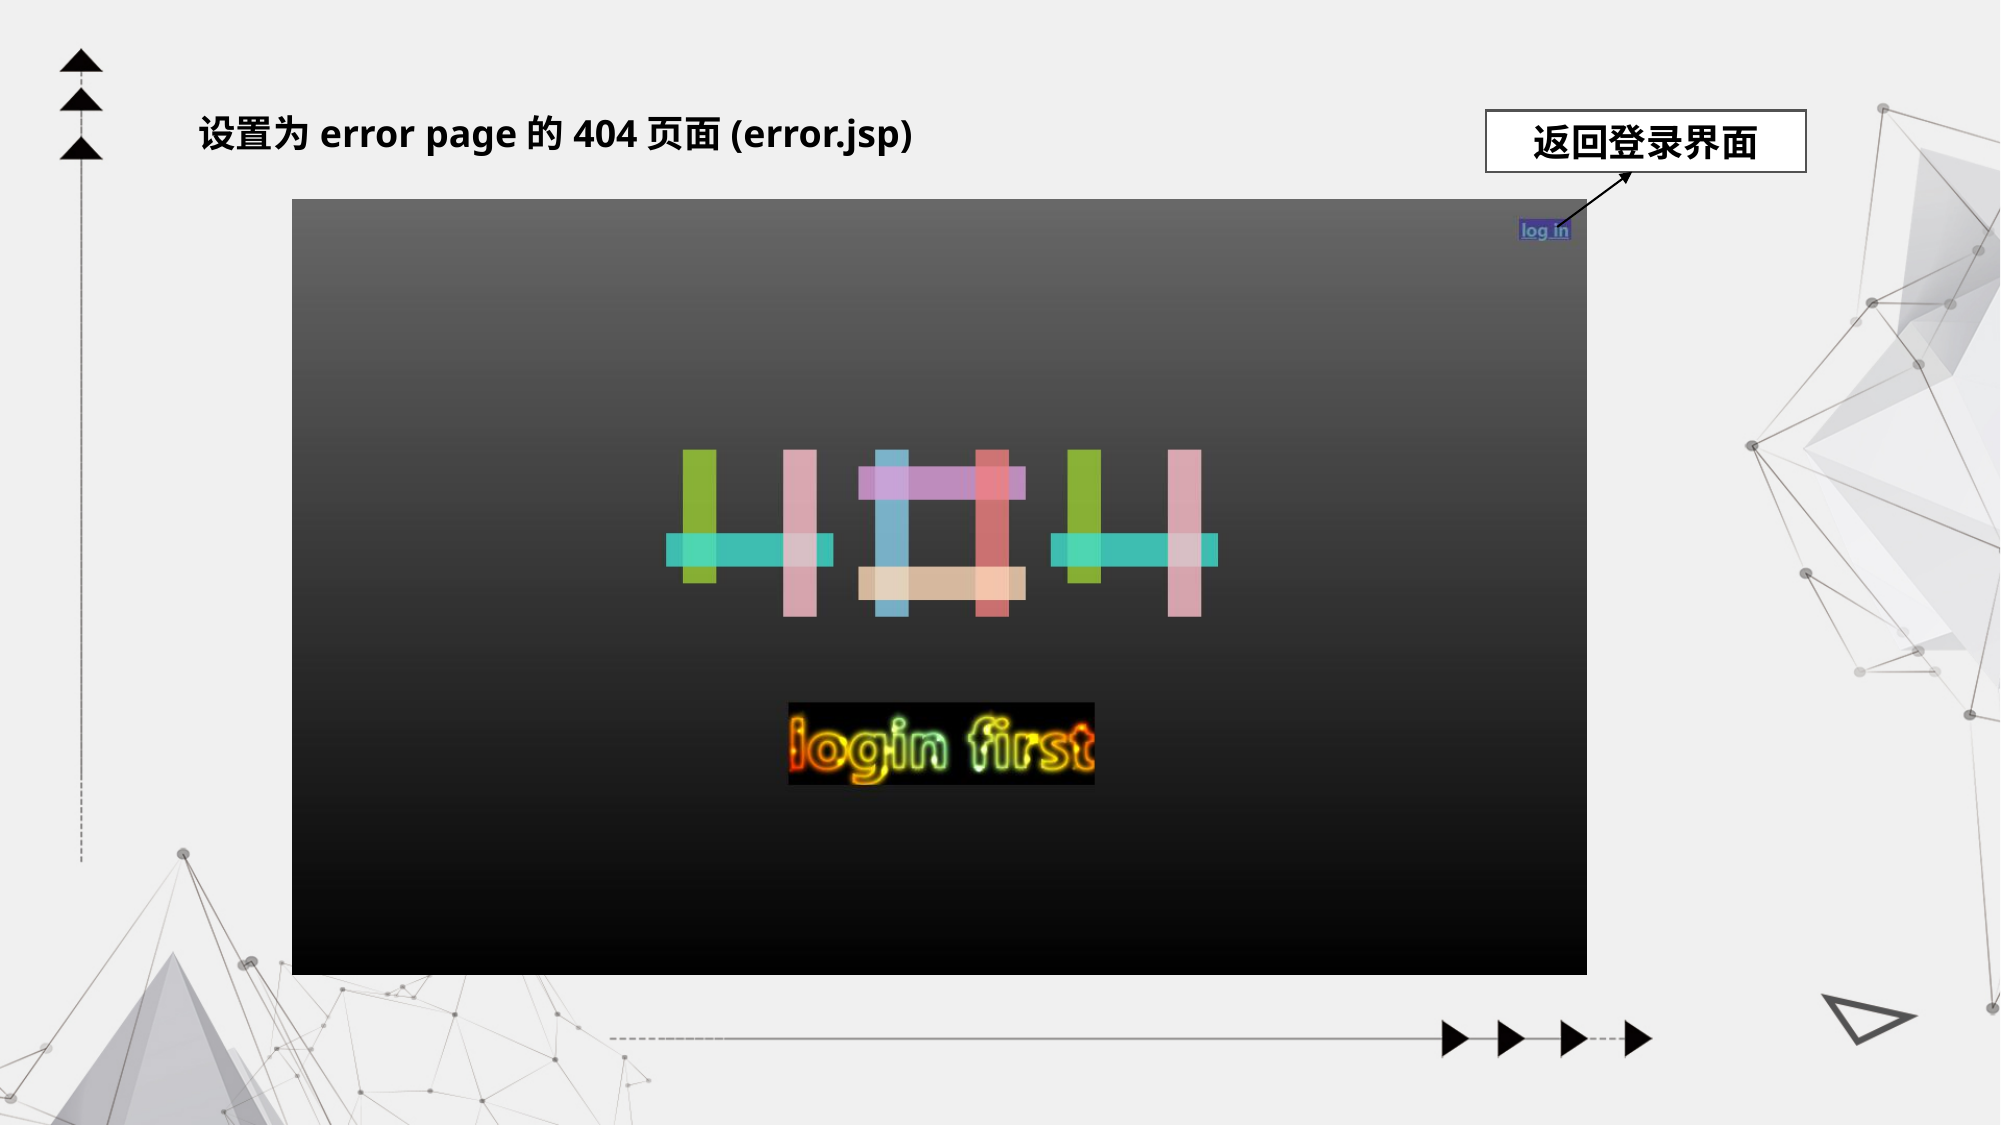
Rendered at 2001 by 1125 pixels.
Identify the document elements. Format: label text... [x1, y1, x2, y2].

text_box 设置为error page的404页面(error.jsp) [183, 102, 1114, 163]
picture [0, 0, 2001, 1125]
text_box 返回登录界面 [1485, 109, 1807, 173]
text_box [1557, 171, 1633, 227]
